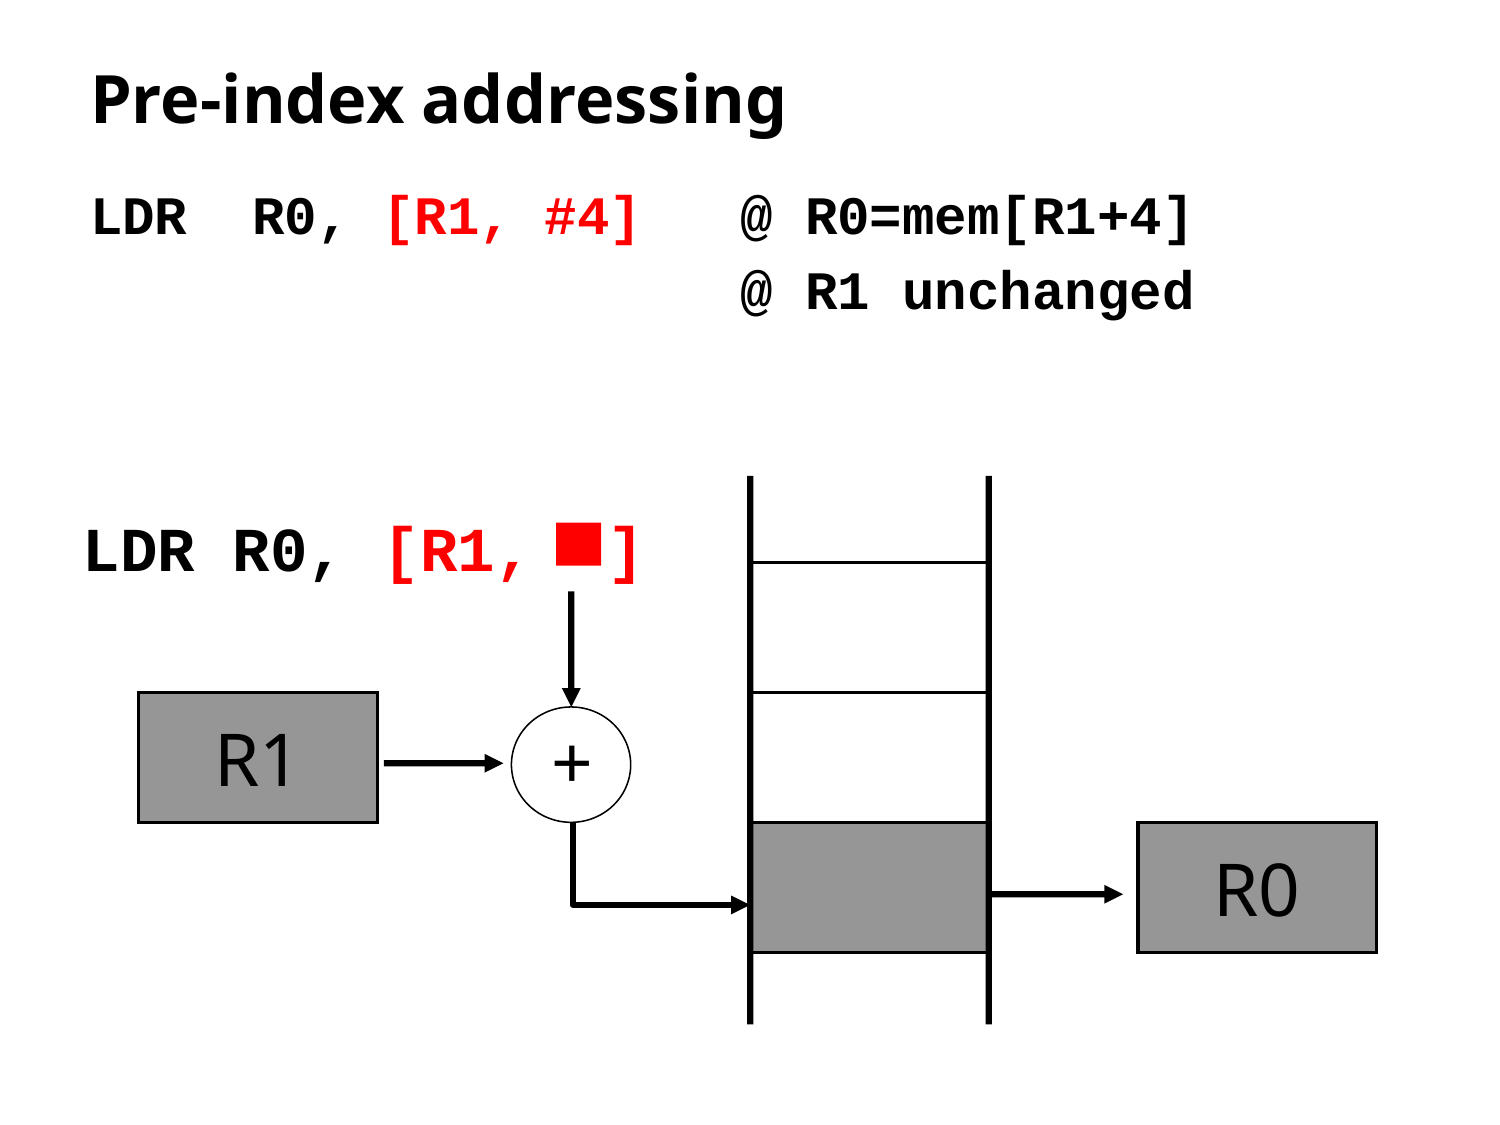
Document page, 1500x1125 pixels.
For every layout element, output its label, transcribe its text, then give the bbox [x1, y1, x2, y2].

text_box [565, 594, 578, 705]
text_box [556, 522, 602, 566]
list LDR R0, [R1, #4] @ R0=mem[R1+4] @ R1 unchanged [75, 172, 1425, 1071]
text_box [751, 822, 988, 953]
text_box [572, 831, 751, 912]
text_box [511, 706, 631, 823]
text_box R1 [138, 692, 378, 823]
text_box [988, 888, 1124, 901]
text_box [751, 562, 988, 692]
text_box [383, 757, 504, 770]
title Pre-index addressing [75, 45, 1425, 149]
text_box R0 [1137, 822, 1377, 953]
text_box [751, 692, 988, 822]
text_box LDR R0, [R1, ] [64, 499, 664, 594]
